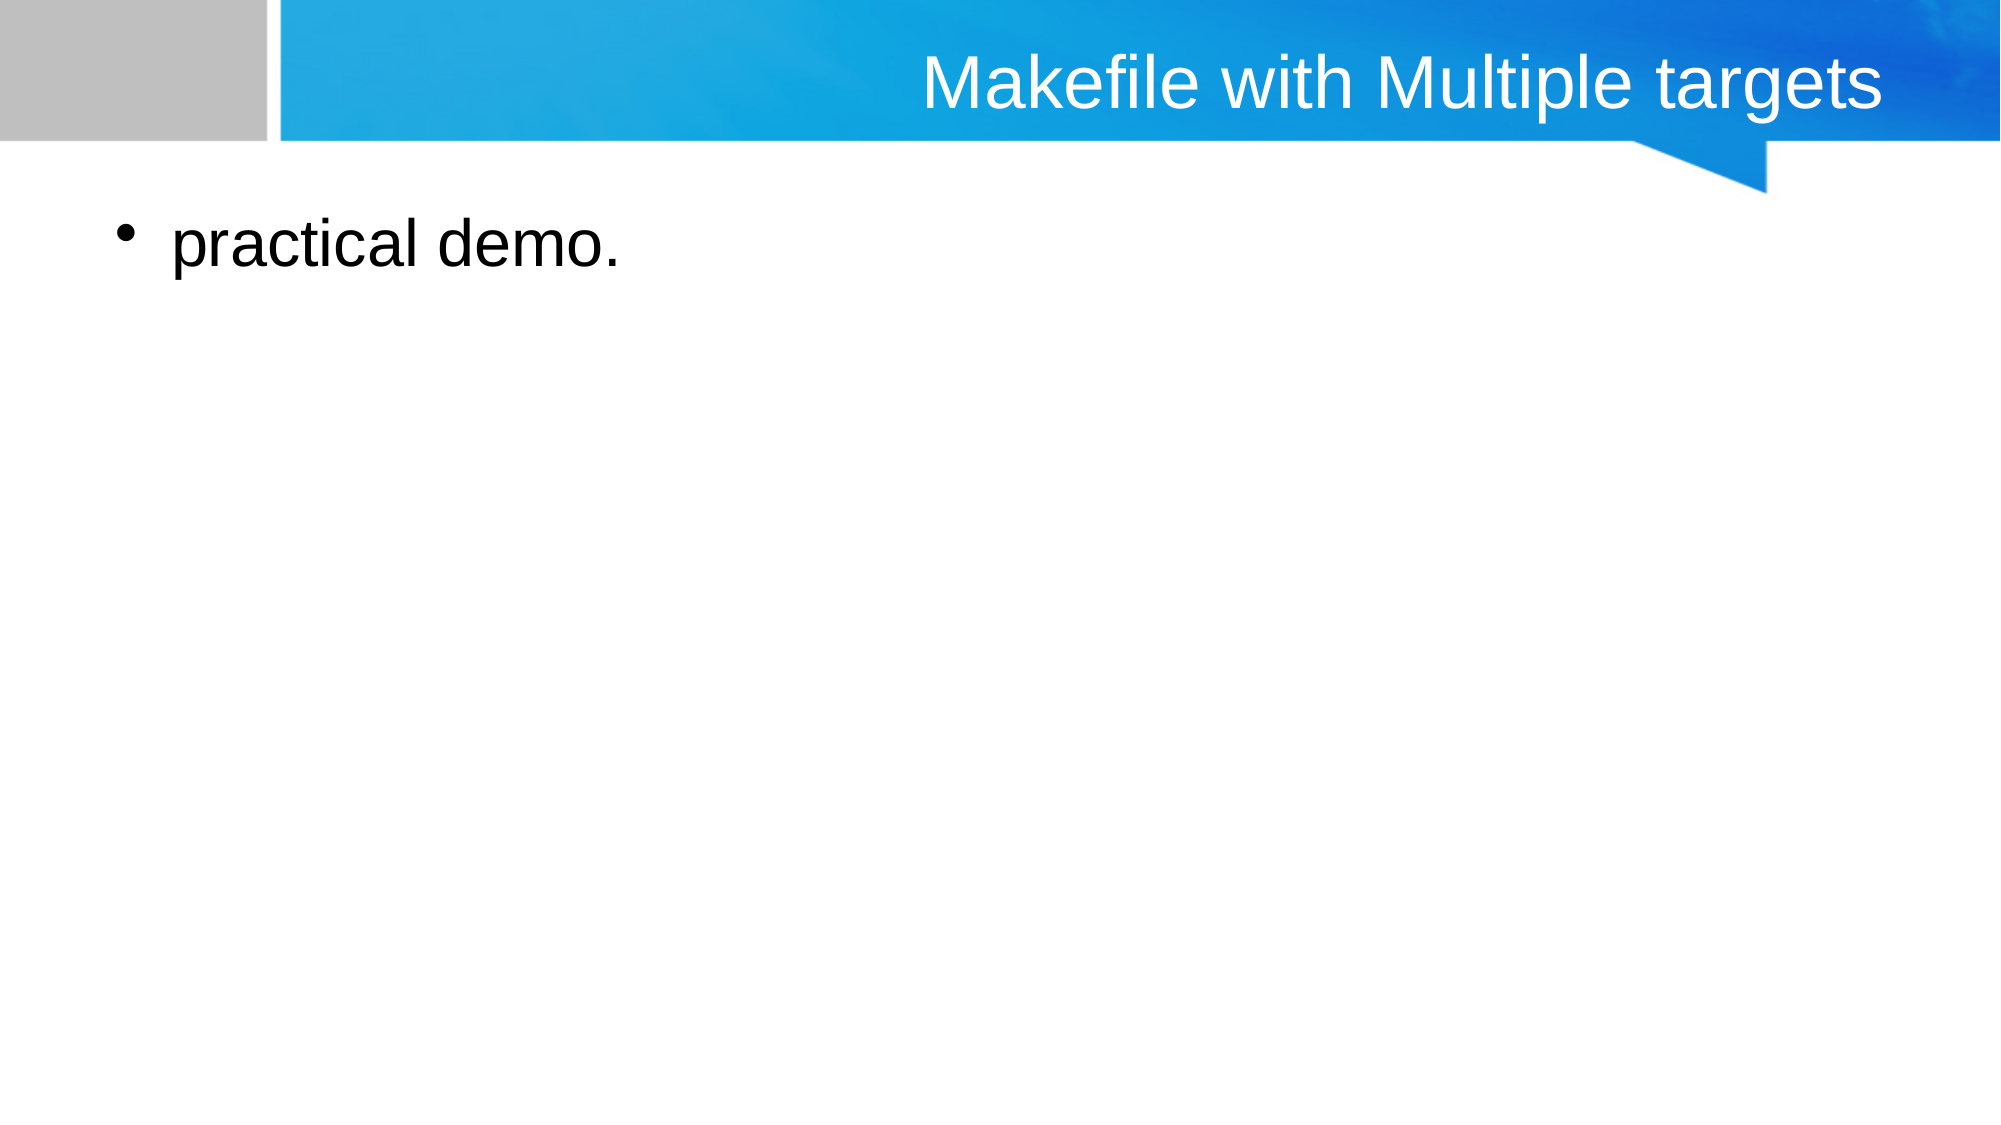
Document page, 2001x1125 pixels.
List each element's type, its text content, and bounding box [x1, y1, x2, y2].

title Makefile with Multiple targets [99, 30, 1901, 127]
picture [0, 0, 2000, 1125]
list practical demo. [99, 192, 1901, 1006]
